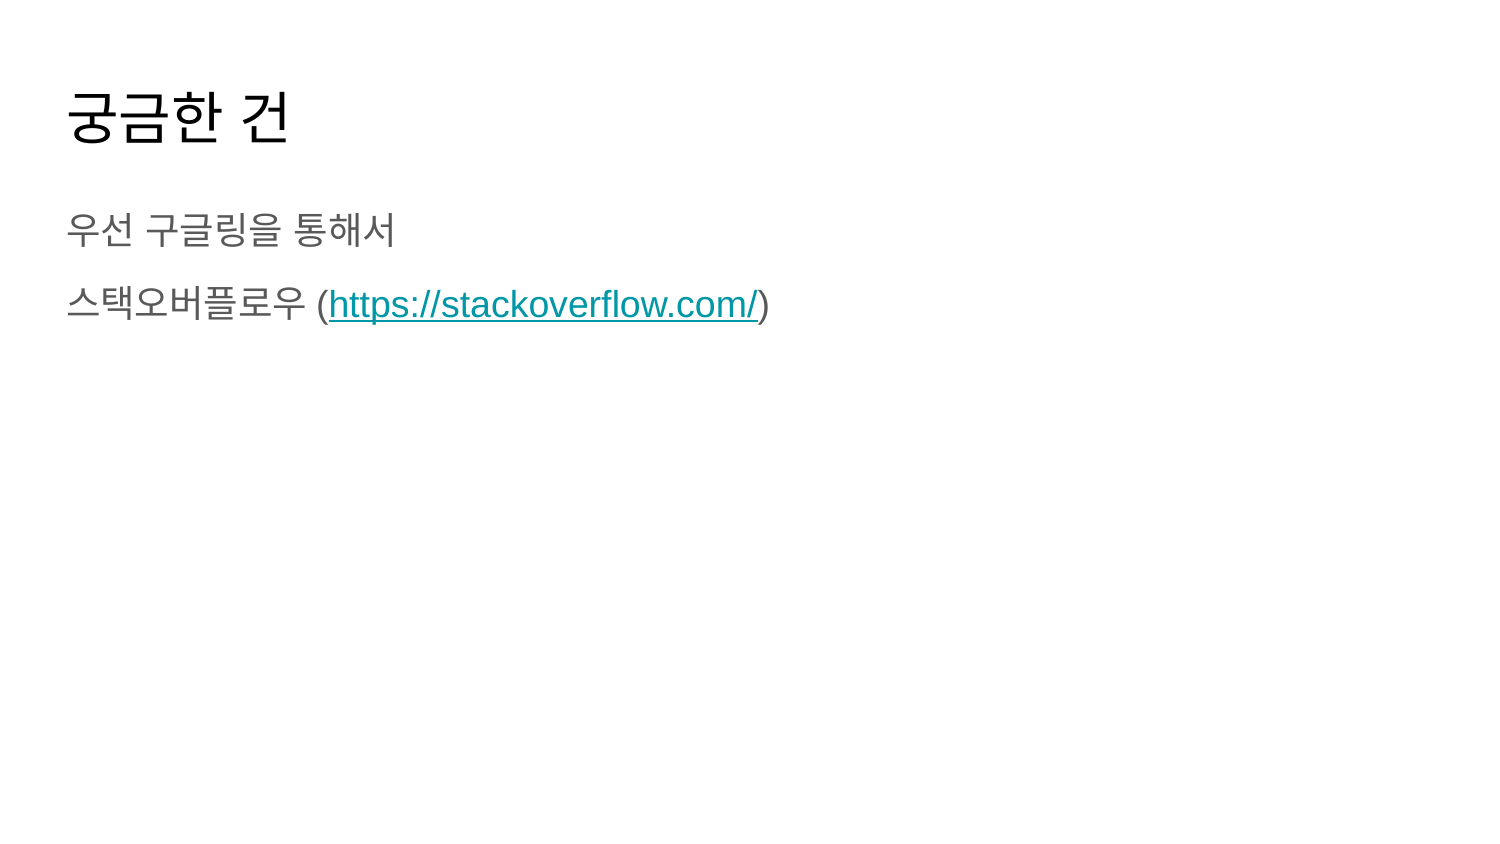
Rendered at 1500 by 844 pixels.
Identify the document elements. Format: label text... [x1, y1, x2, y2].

list 우선 구글링을 통해서 스택오버플로우(https://stackoverflow.com/) [51, 189, 1449, 750]
title 궁금한 건 [51, 72, 1449, 167]
